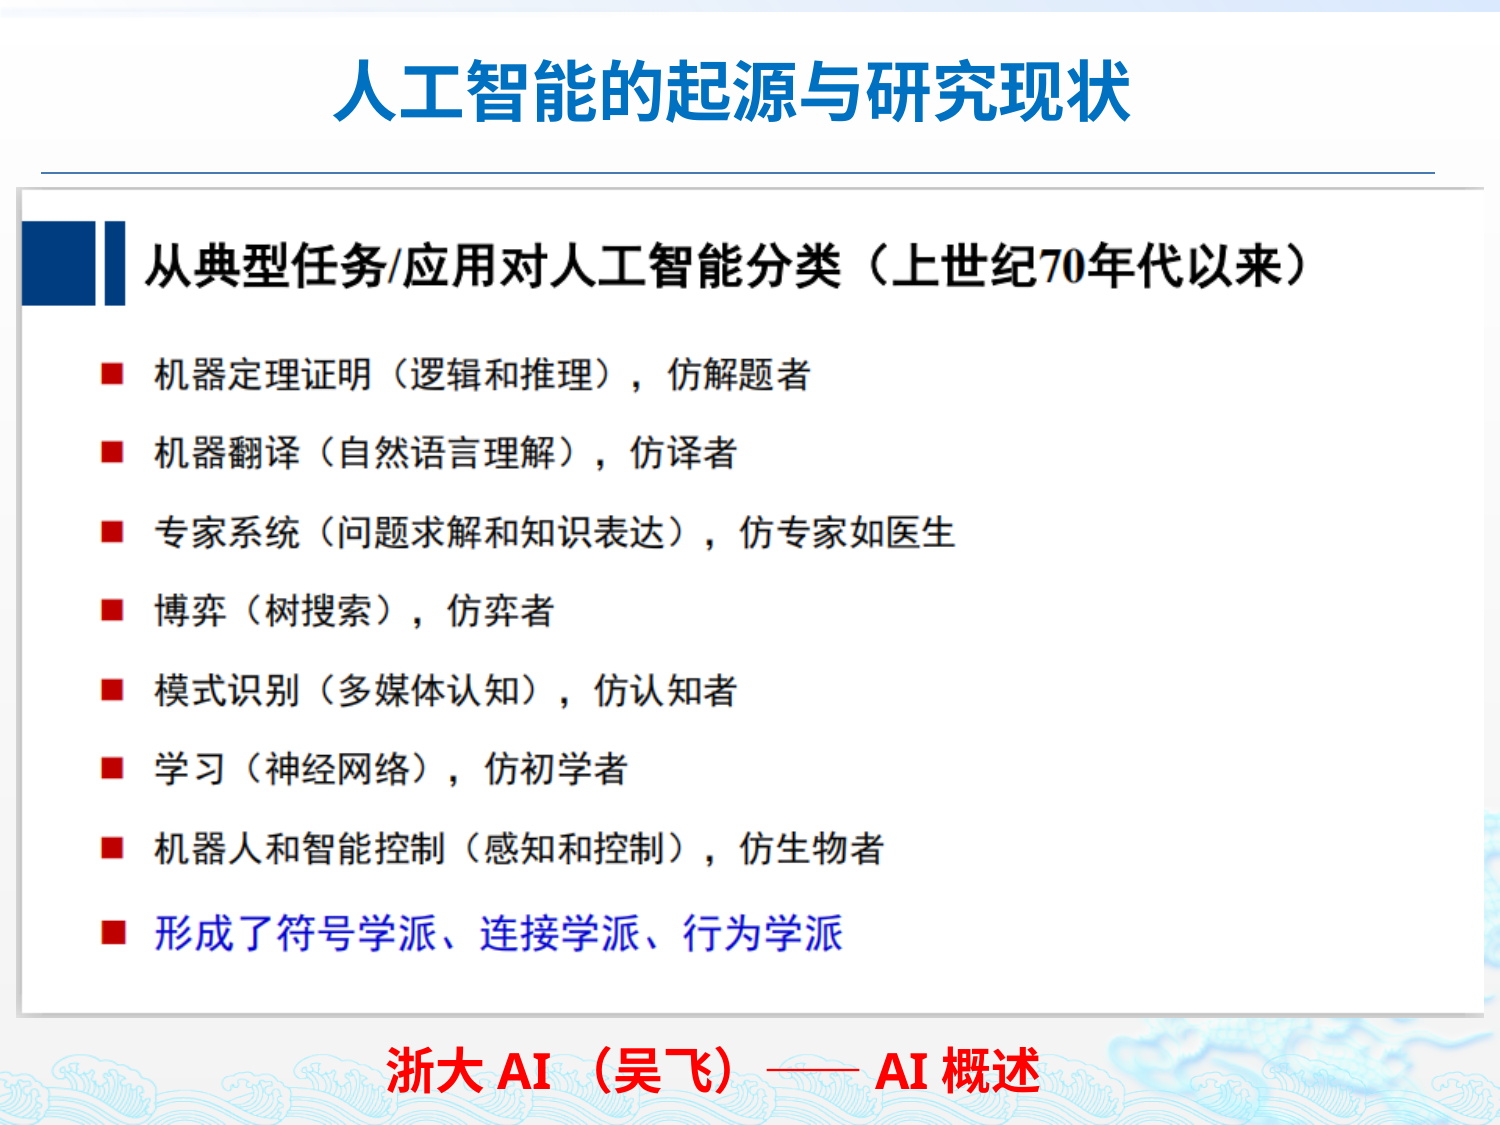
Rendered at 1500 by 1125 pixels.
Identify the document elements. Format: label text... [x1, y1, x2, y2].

text_box 人工智能的起源与研究现状 [277, 42, 1187, 140]
text_box 浙大AI（吴飞）——AI概述 [75, 1032, 1352, 1108]
picture [15, 187, 1484, 1018]
